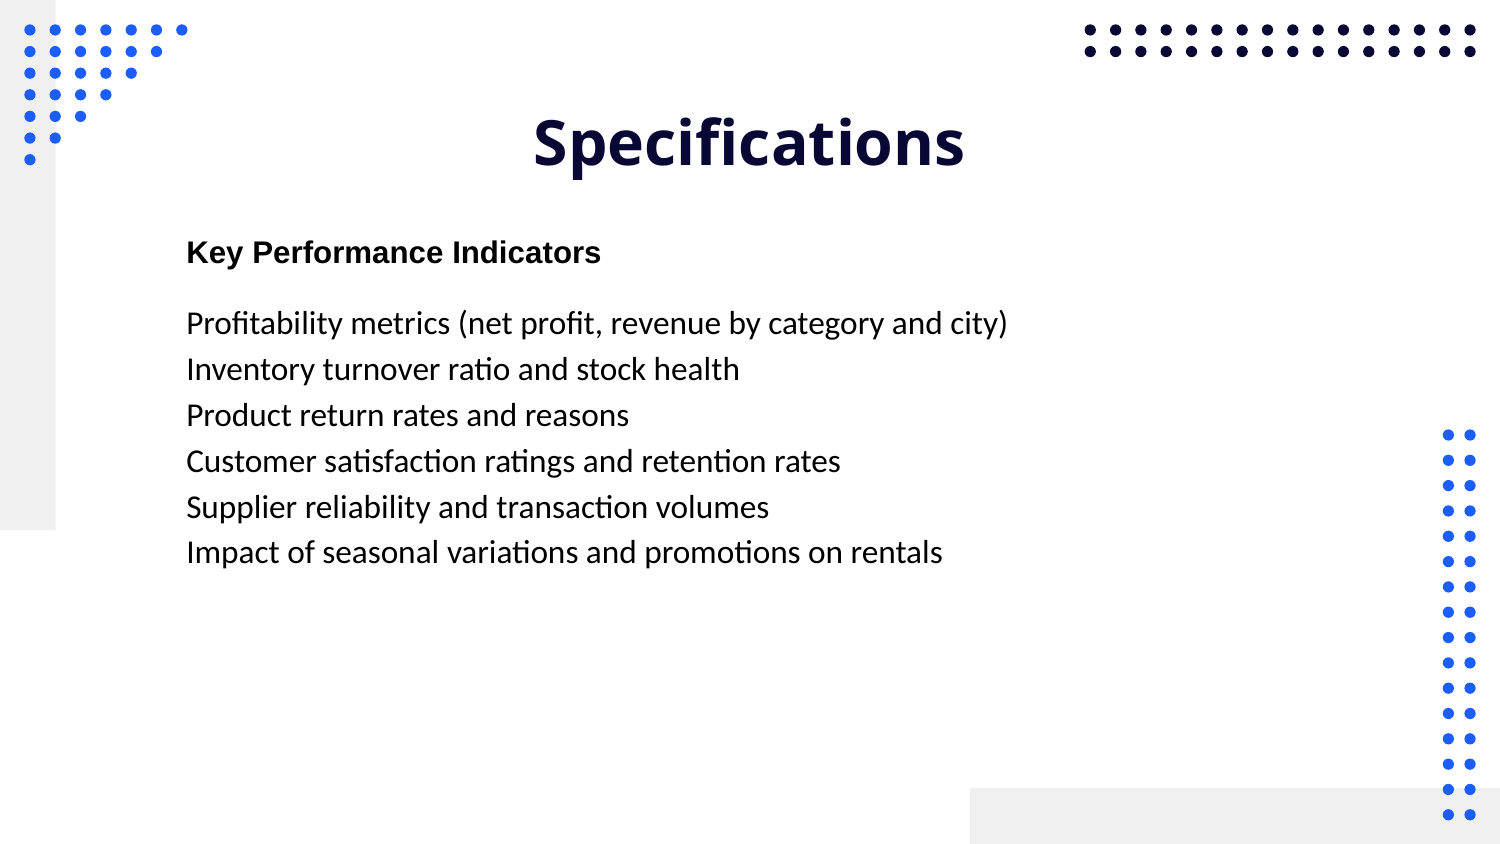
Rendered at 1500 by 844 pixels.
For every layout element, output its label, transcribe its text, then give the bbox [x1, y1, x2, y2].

subtitle Key Performance Indicators Profitability metrics (net profit, revenue by category and city) Inventory turnover ratio and stock health Product return rates and reasons Customer satisfaction ratings and retention rates Supplier reliability and transaction volumes Impact of seasonal variations and promotions on rentals [171, 212, 1364, 720]
title Specifications [118, 87, 1382, 182]
